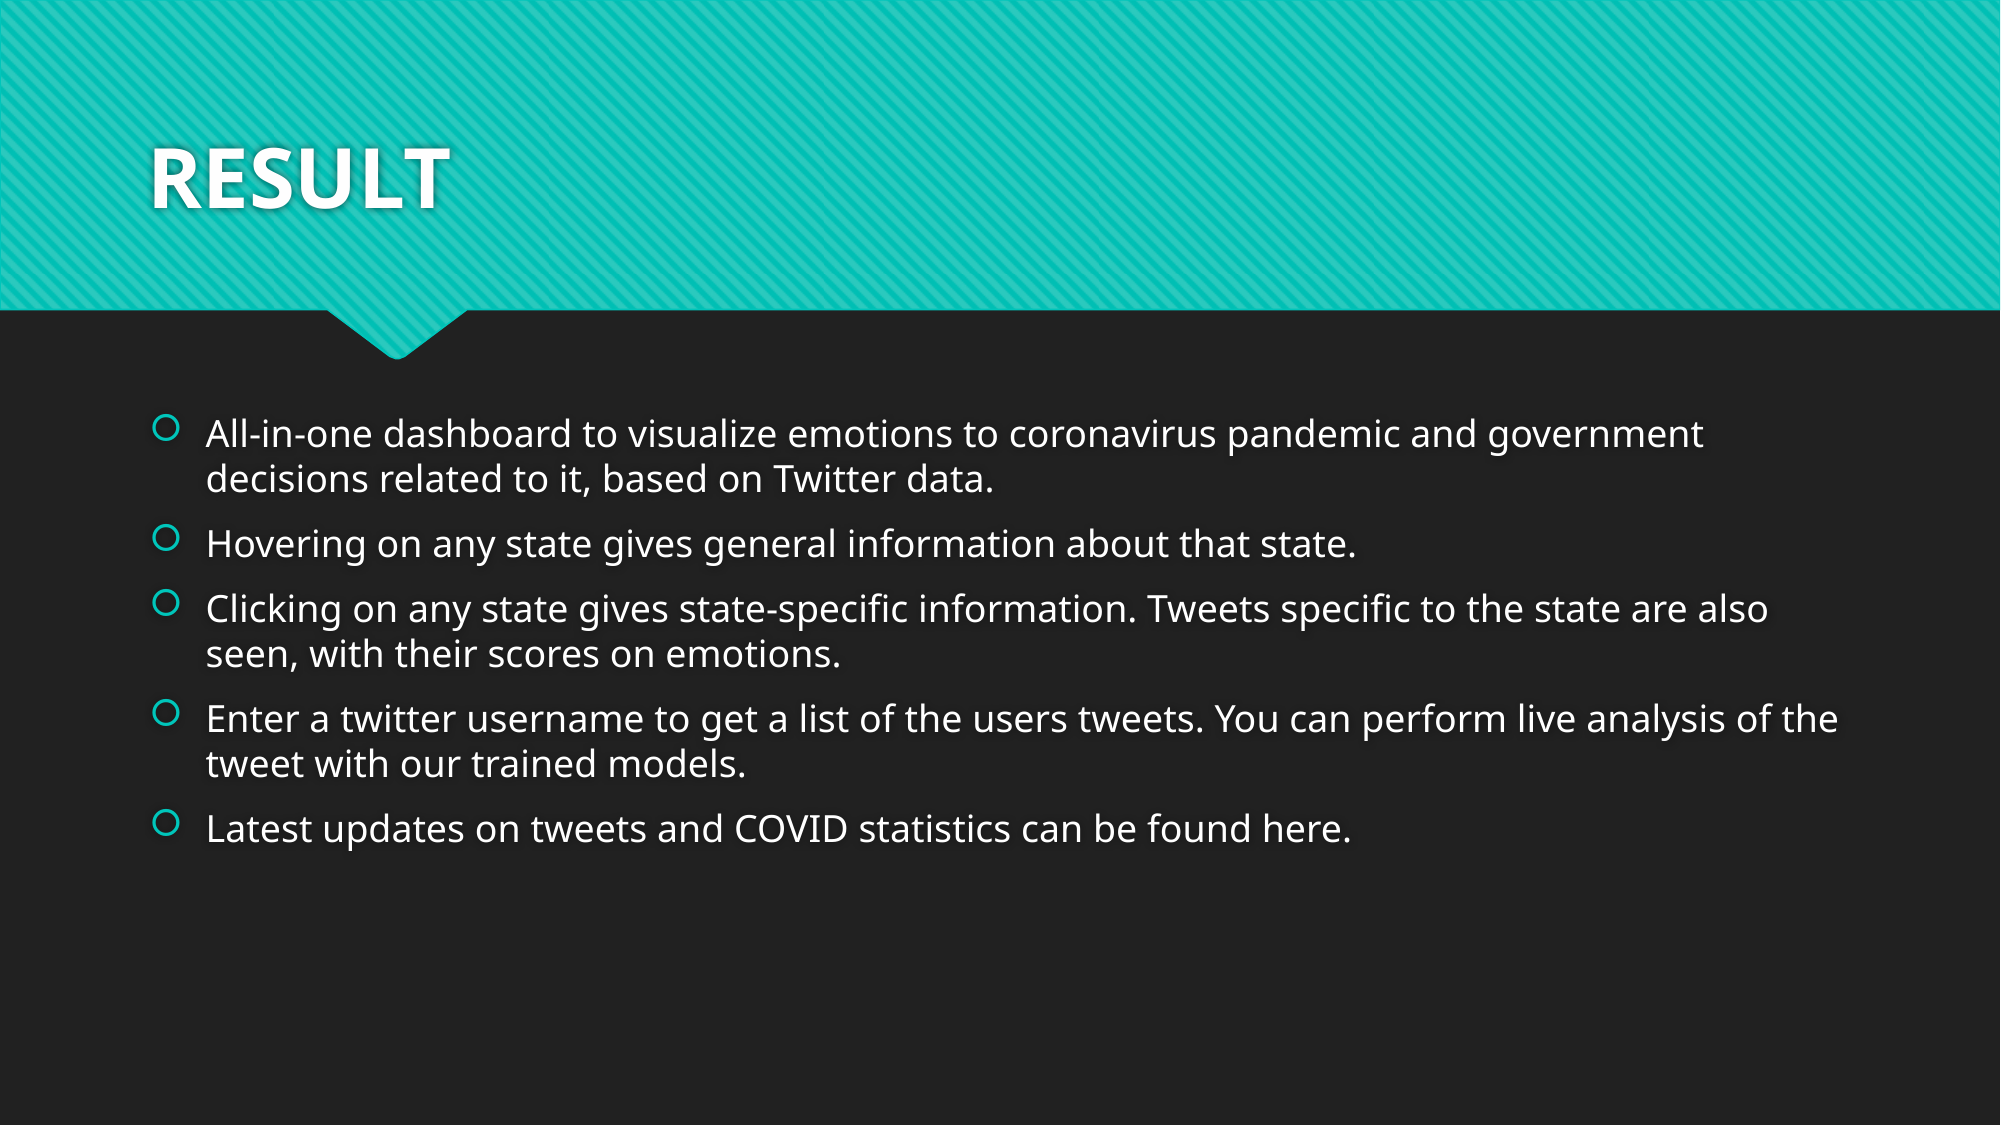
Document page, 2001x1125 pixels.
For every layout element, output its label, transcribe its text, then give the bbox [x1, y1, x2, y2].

list All-in-one dashboard to visualize emotions to coronavirus pandemic and government decisions related to it, based on Twitter data. Hovering on any state gives general information about that state. Clicking on any state gives state-specific information. Tweets specific to the state are also seen, with their scores on emotions. Enter a twitter username to get a list of the users tweets. You can perform live analysis of the tweet with our trained models. Latest updates on tweets and COVID statistics can be found here. [134, 364, 1866, 962]
title RESULT [132, 73, 1868, 233]
